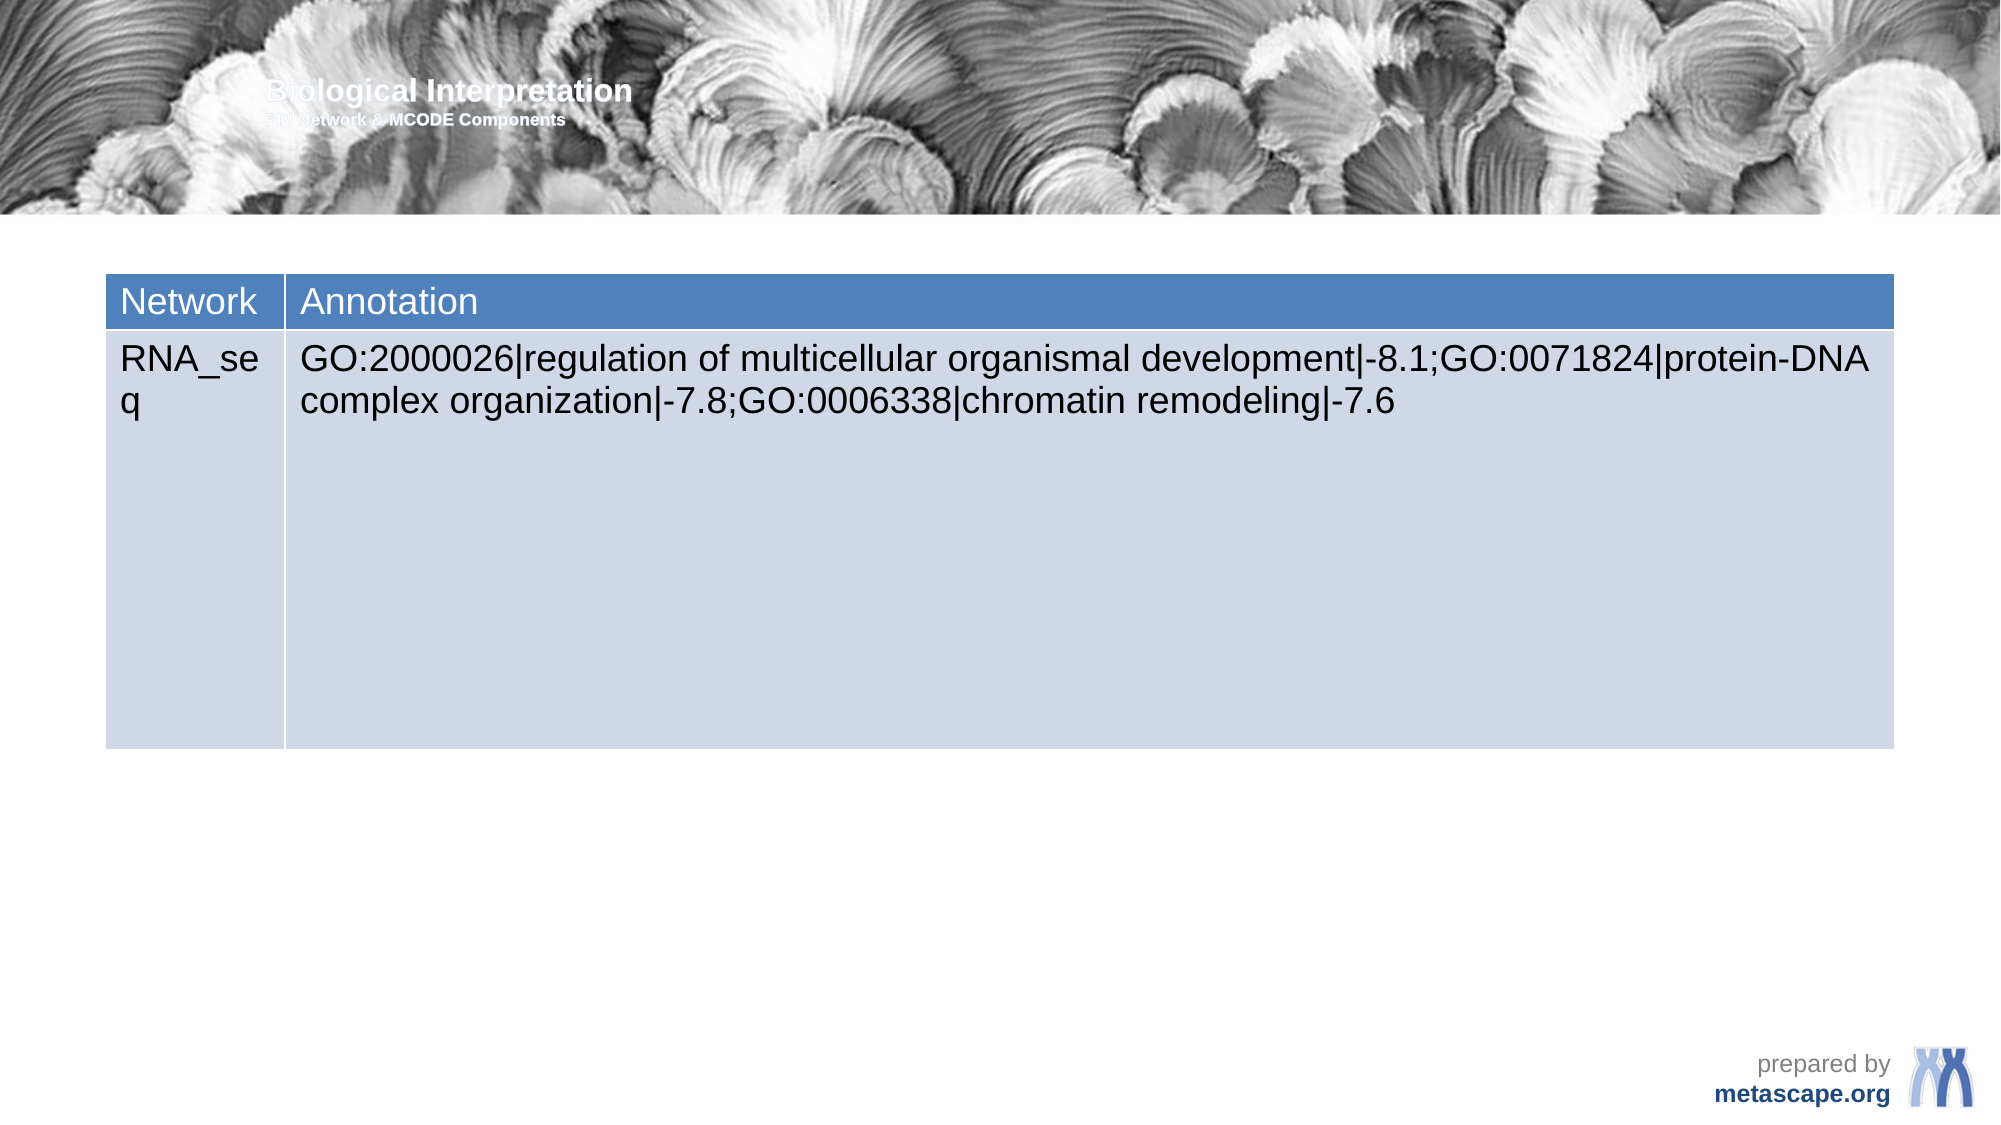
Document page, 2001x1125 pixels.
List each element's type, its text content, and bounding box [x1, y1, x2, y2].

title Biological Interpretation PPI Network & MCODE Components [249, 61, 1600, 137]
picture [0, 0, 2001, 1125]
table_header Network [106, 274, 284, 329]
table_header Annotation [286, 274, 1894, 329]
table_cell GO:2000026|regulation of multicellular organismal development|-8.1;GO:0071824|protein-DNA complex organization|-7.8;GO:0006338|chromatin remodeling|-7.6 [286, 331, 1894, 749]
table_cell RNA_seq [106, 331, 284, 749]
